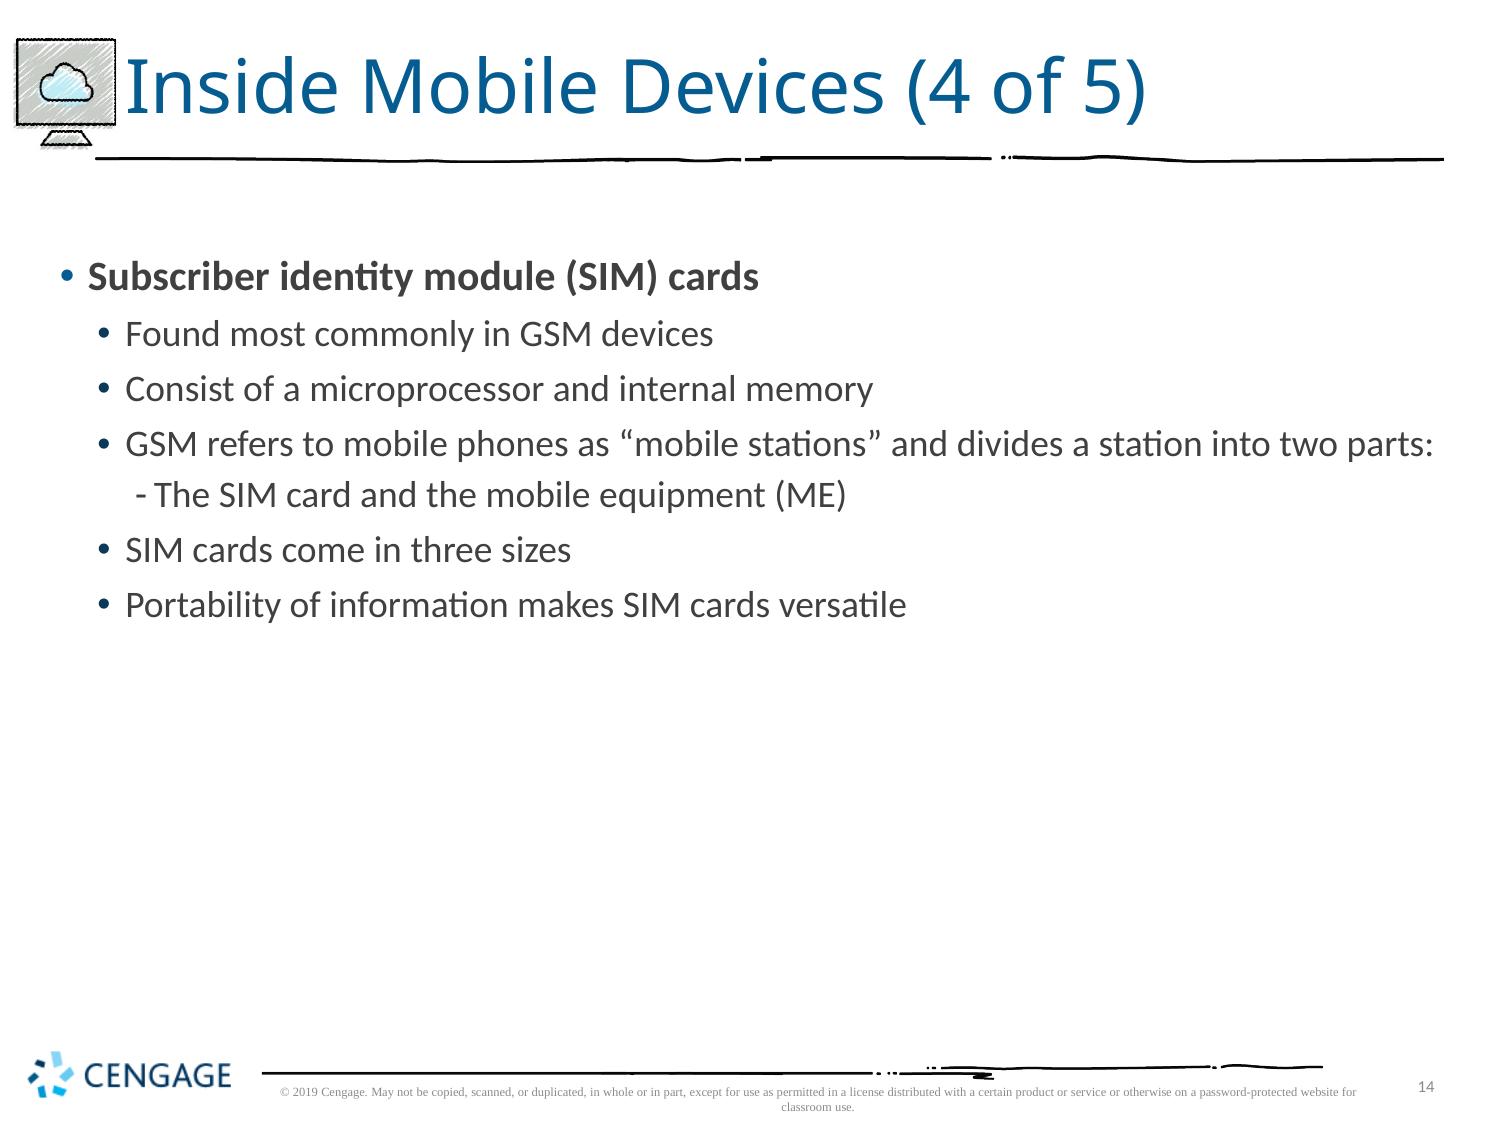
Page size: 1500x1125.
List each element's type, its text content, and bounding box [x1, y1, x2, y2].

picture [12, 36, 117, 151]
title Inside Mobile Devices (4 of 5) [125, 52, 1442, 130]
footer © 2019 Cengage. May not be copied, scanned, or duplicated, in whole or in part, except for use as permitted in a license distributed with a certain product or service or otherwise on a password-protected website for classroom use. [261, 1079, 1375, 1120]
picture [95, 155, 1444, 163]
picture [7, 1037, 244, 1111]
list Subscriber identity module (SIM) cards Found most commonly in GSM devices Consist of a microprocessor and internal memory GSM refers to mobile phones as “mobile stations” and divides a station into two parts: The SIM card and the mobile equipment (ME) SIM cards come in three sizes Portability of information makes SIM cards versatile [59, 252, 1441, 632]
picture [261, 1064, 1323, 1079]
